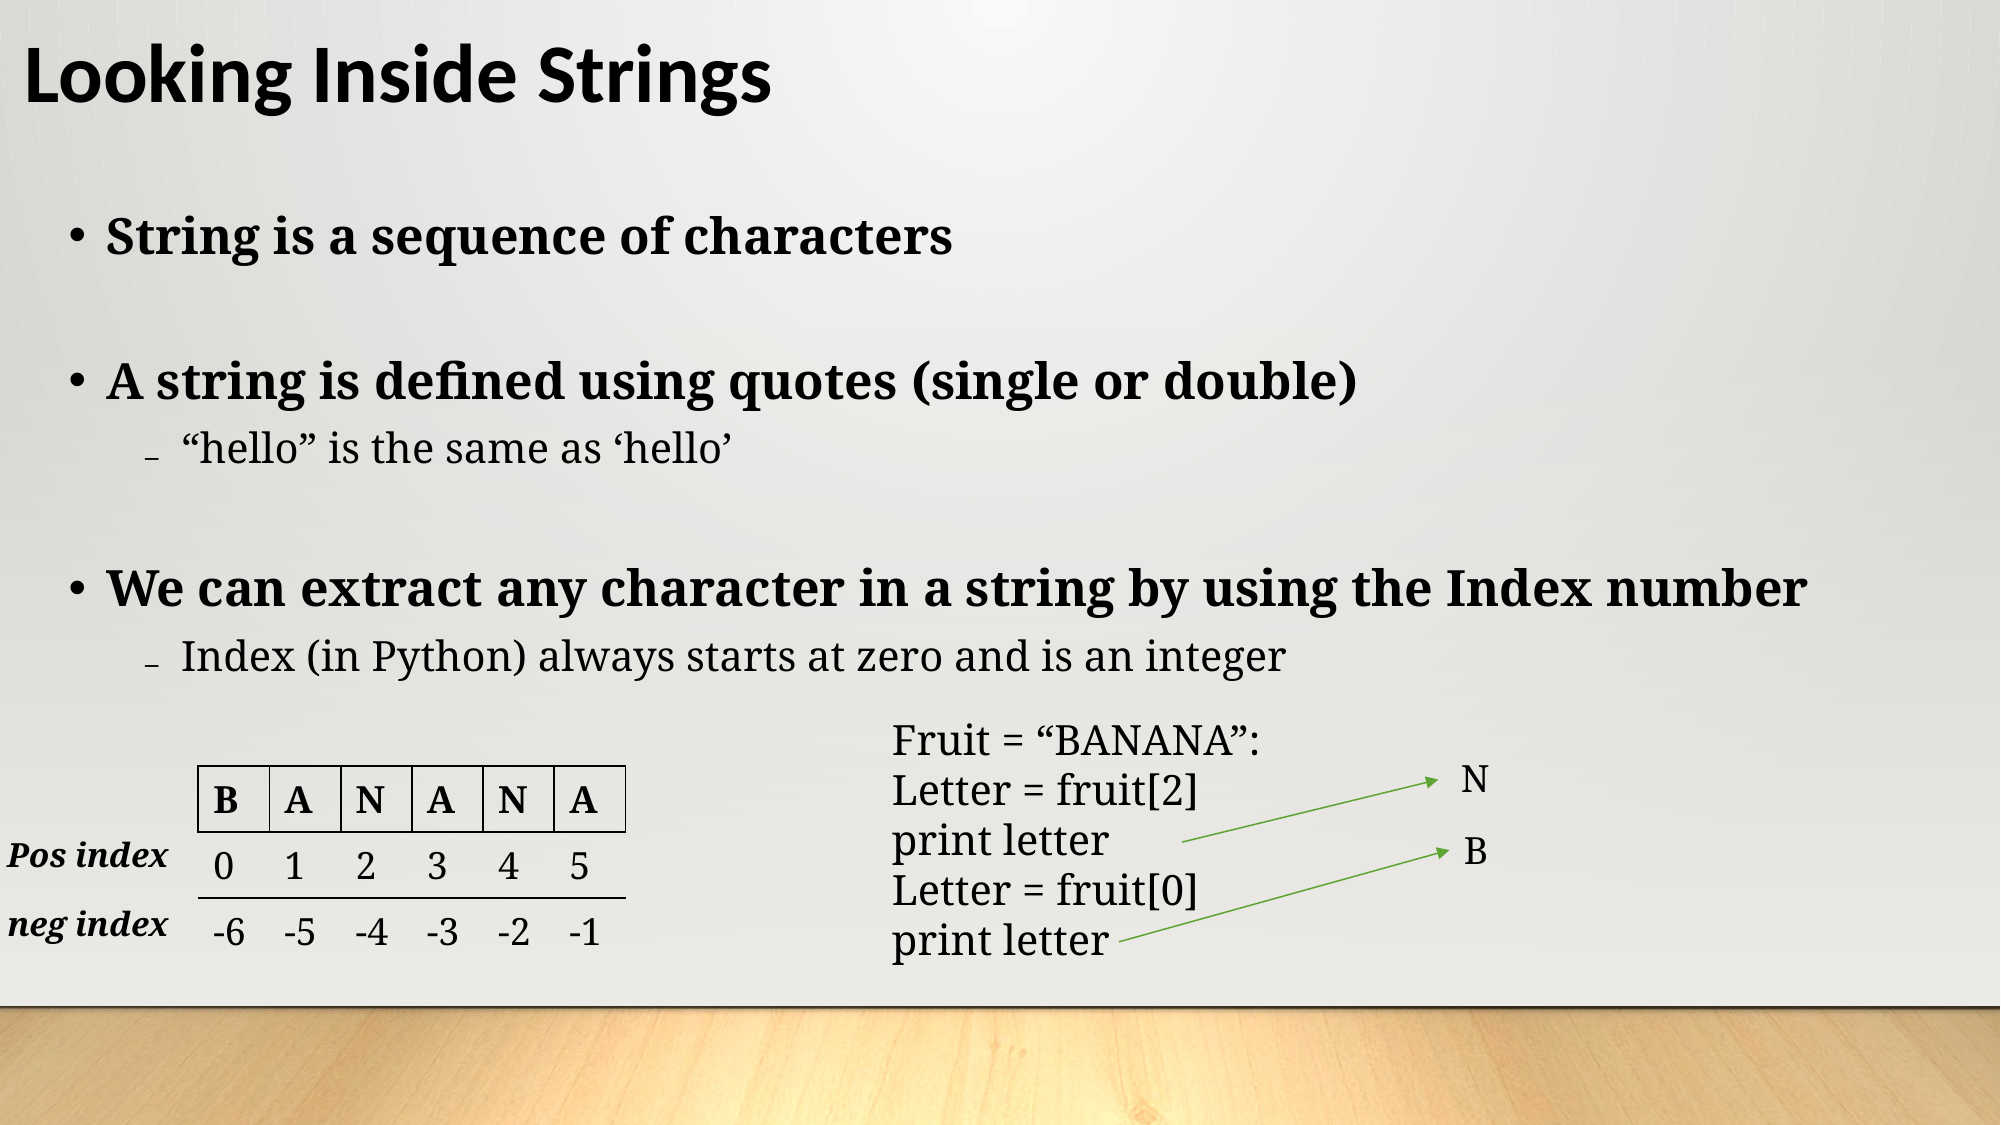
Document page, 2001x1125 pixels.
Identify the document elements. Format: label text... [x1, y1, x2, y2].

table_cell -3 [412, 899, 483, 964]
table_cell 0 [198, 833, 269, 897]
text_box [1181, 779, 1439, 843]
text_box B [1449, 819, 1504, 880]
text_box N [1446, 747, 1505, 808]
table_header B [199, 767, 269, 831]
table_header N [342, 767, 411, 831]
picture [0, 1006, 2000, 1125]
table_cell -6 [198, 899, 269, 964]
text_box Pos index [0, 826, 184, 882]
text_box String is a sequence of characters A string is defined using quotes (single or double) “hello” is the same as ‘hello’ We can extract any character in a string by using the Index number Index (in Python) always starts at zero and is an integer [53, 196, 1970, 1012]
table_cell 5 [554, 833, 626, 897]
table_cell 3 [412, 833, 483, 897]
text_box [1118, 849, 1450, 943]
table_cell -5 [269, 899, 341, 964]
table_cell 1 [269, 833, 341, 897]
table_header A [413, 767, 482, 831]
table_header A [555, 767, 625, 831]
table_cell -1 [554, 899, 626, 964]
table_cell -4 [341, 899, 412, 964]
table_header A [270, 767, 340, 831]
title Looking Inside Strings [9, 13, 1914, 139]
table_cell 4 [483, 833, 554, 897]
table_header N [484, 767, 553, 831]
text_box Fruit = “BANANA”: Letter = fruit[2] print letter Letter = fruit[0] print letter [891, 719, 1346, 965]
text_box neg index [0, 895, 184, 951]
table_cell -2 [483, 899, 554, 964]
table_cell 2 [341, 833, 412, 897]
